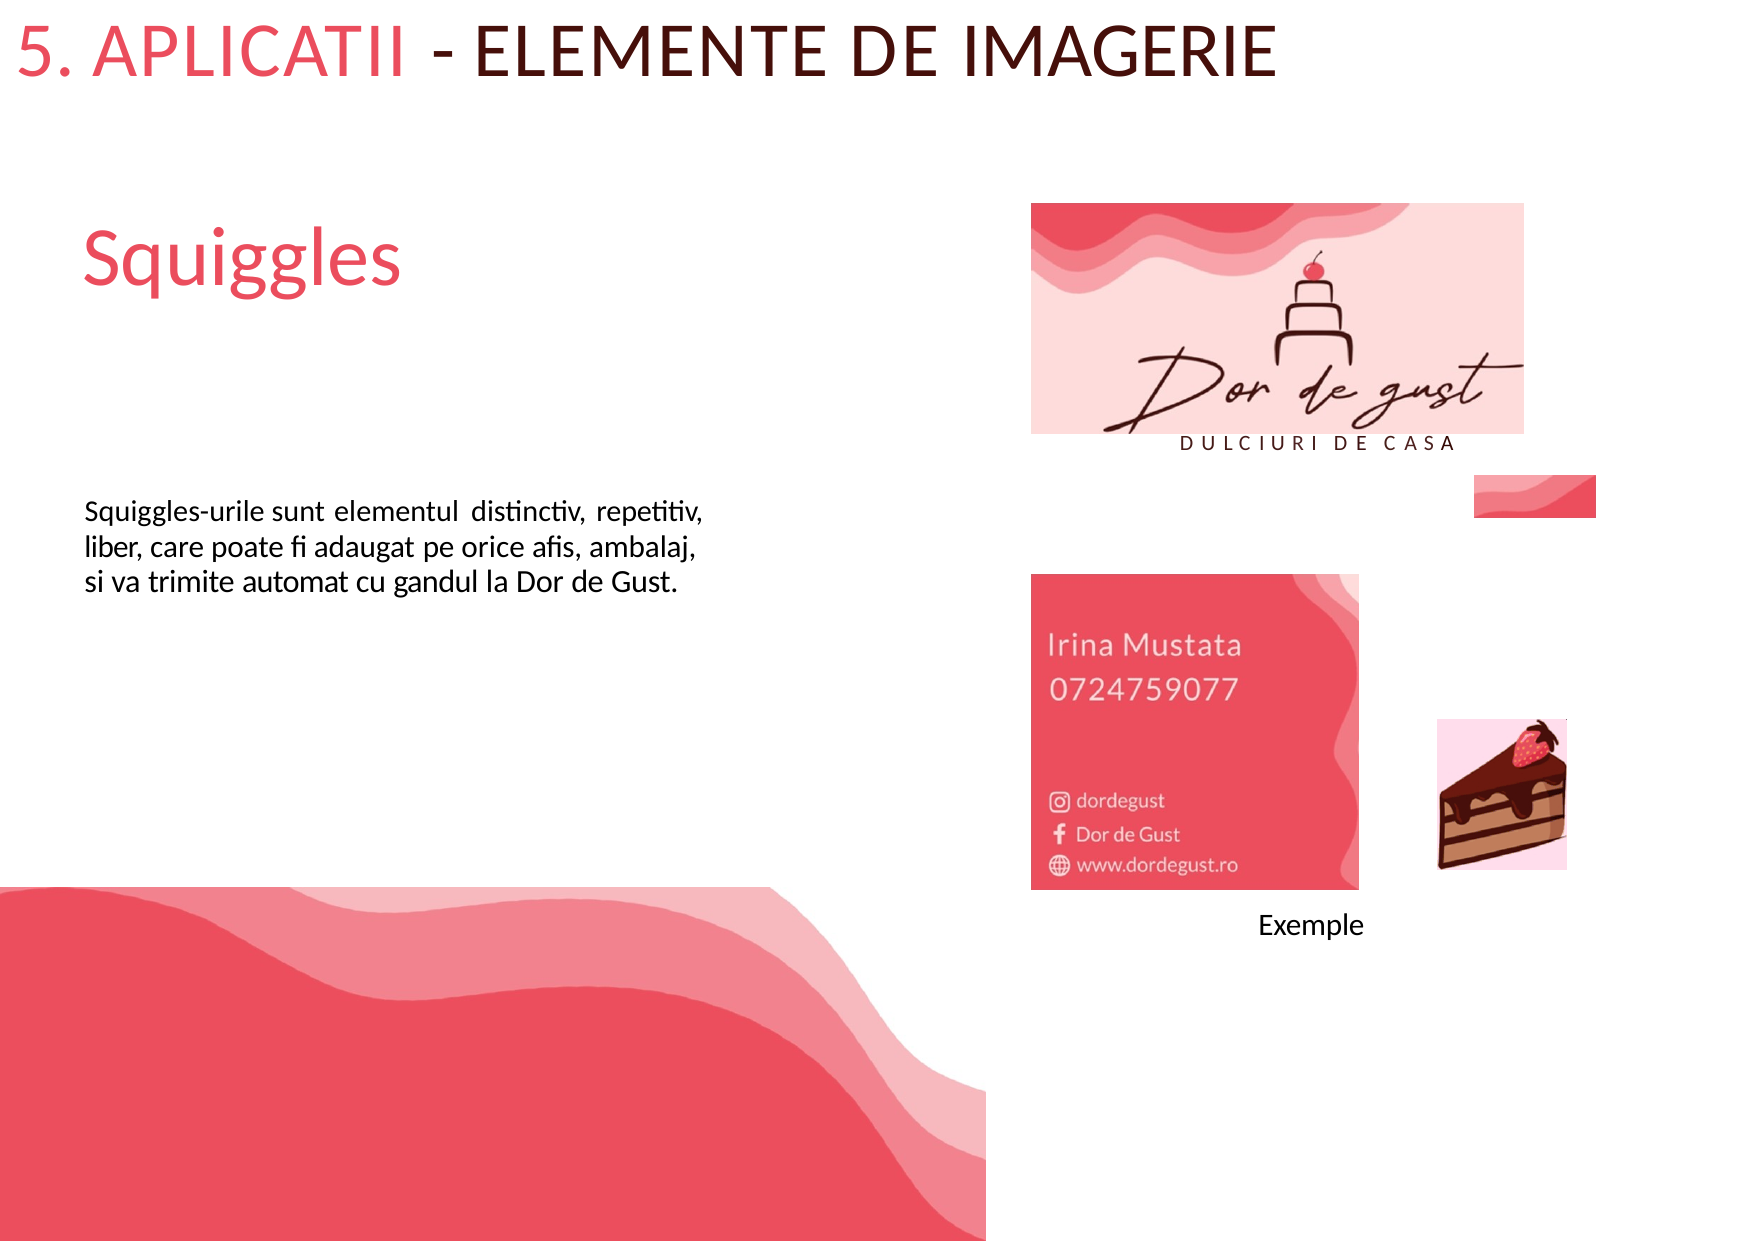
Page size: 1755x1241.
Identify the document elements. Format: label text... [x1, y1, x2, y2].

picture [1030, 573, 1359, 890]
title 5. APLICATII - ELEMENTE DE IMAGERIE [15, 0, 1637, 206]
text_box Squiggles [80, 198, 404, 302]
text_box D U L C I U R I D E C A S A [1177, 443, 1458, 455]
picture [1030, 203, 1524, 434]
picture [1437, 719, 1567, 870]
text_box Exemple [1256, 902, 1369, 943]
picture [0, 887, 987, 1241]
picture [1474, 475, 1596, 518]
text_box Squiggles-urile sunt elementul distinctiv, repetitiv, liber, care poate fi adaugat pe orice afis, ambalaj, si va trimite automat cu gandul la Dor de Gust. [82, 487, 723, 599]
